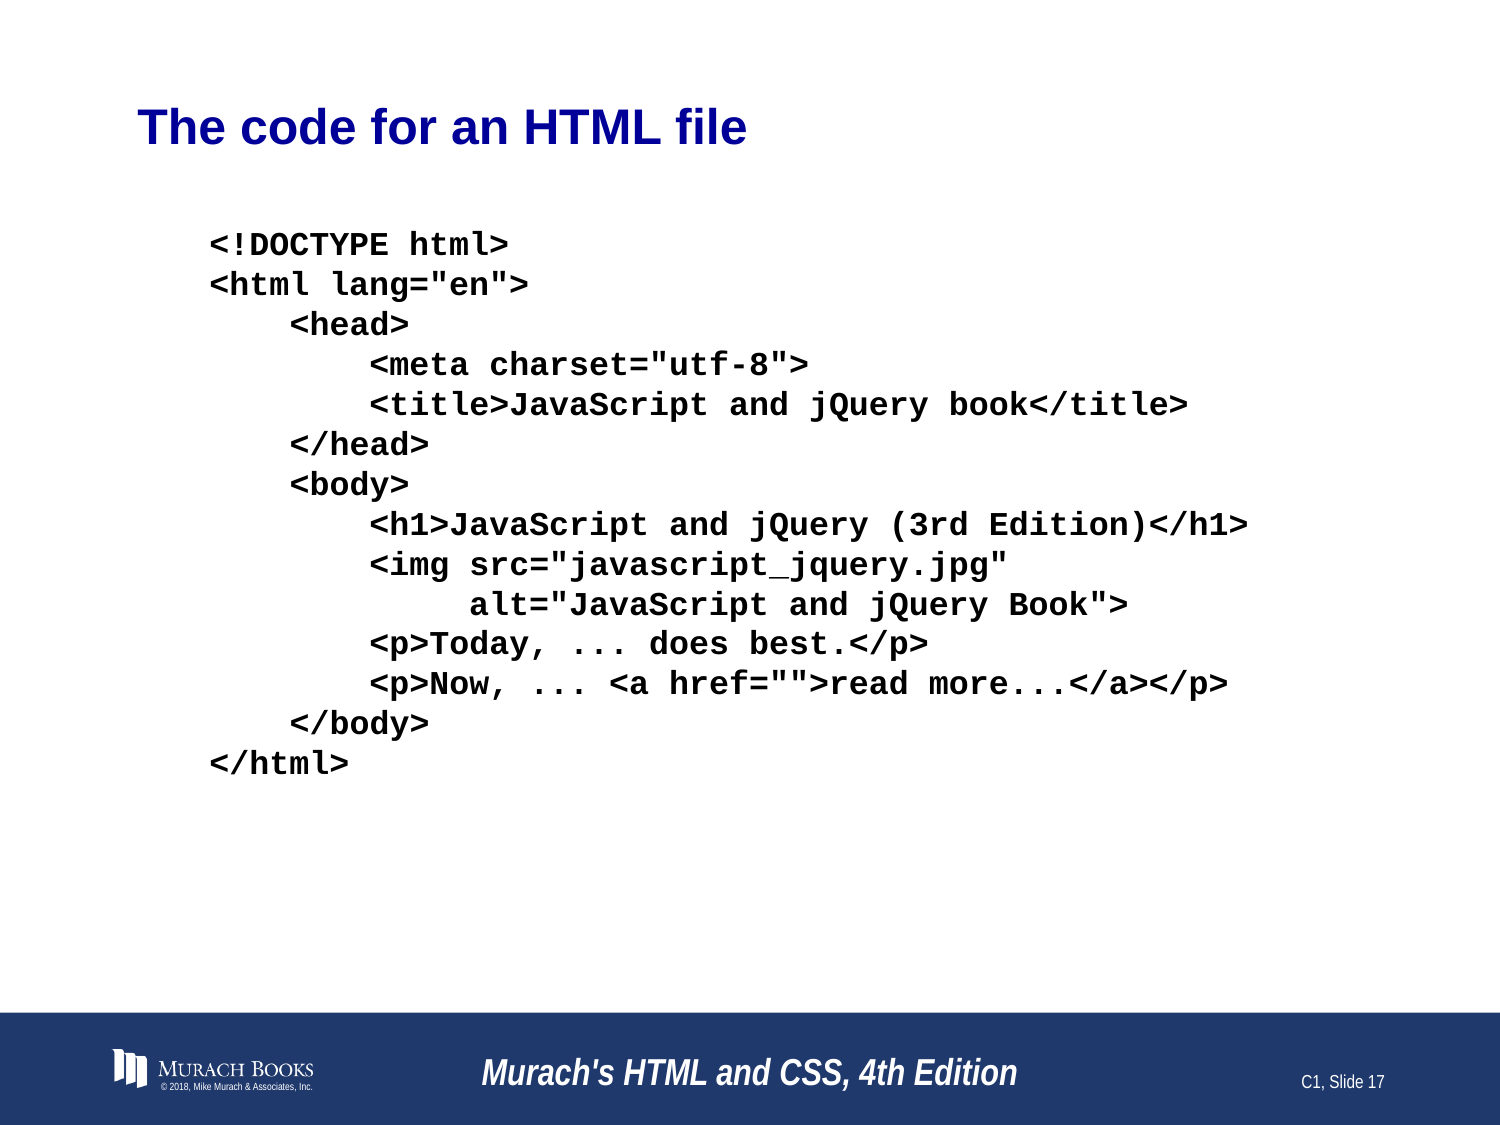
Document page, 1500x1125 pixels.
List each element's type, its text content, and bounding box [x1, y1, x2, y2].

title The code for an HTML file [137, 94, 1338, 156]
list <!DOCTYPE html> <html lang="en"> <head> <meta charset="utf-8"> <title>JavaScript and jQuery book</title> </head> <body> <h1>JavaScript and jQuery (3rd Edition)</h1> <img src="javascript_jquery.jpg" alt="JavaScript and jQuery Book"> <p>Today, ... does best.</p> <p>Now, ... <a href="">read more...</a></p> </body> </html> [137, 174, 1350, 975]
footer © 2018, Mike Murach & Associates, Inc. [12, 1025, 463, 1100]
slide_number C1, Slide 17 [1087, 1025, 1400, 1100]
slide_number Murach's HTML and CSS, 4th Edition [463, 1025, 1050, 1100]
